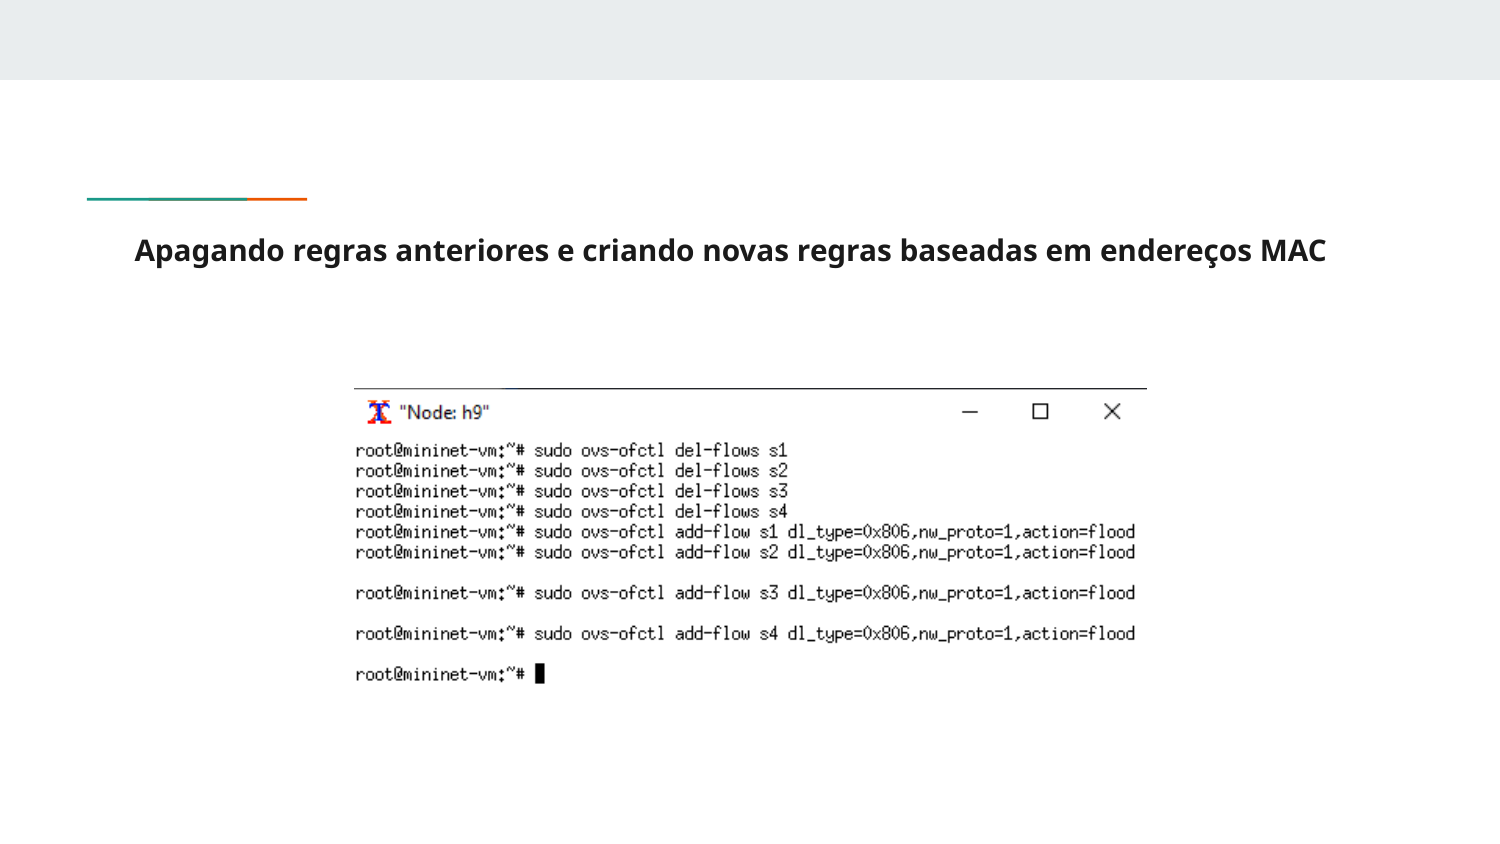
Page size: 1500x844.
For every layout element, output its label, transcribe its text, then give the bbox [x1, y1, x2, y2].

title Apagando regras anteriores e criando novas regras baseadas em endereços MAC [119, 216, 1381, 305]
picture [353, 388, 1147, 699]
